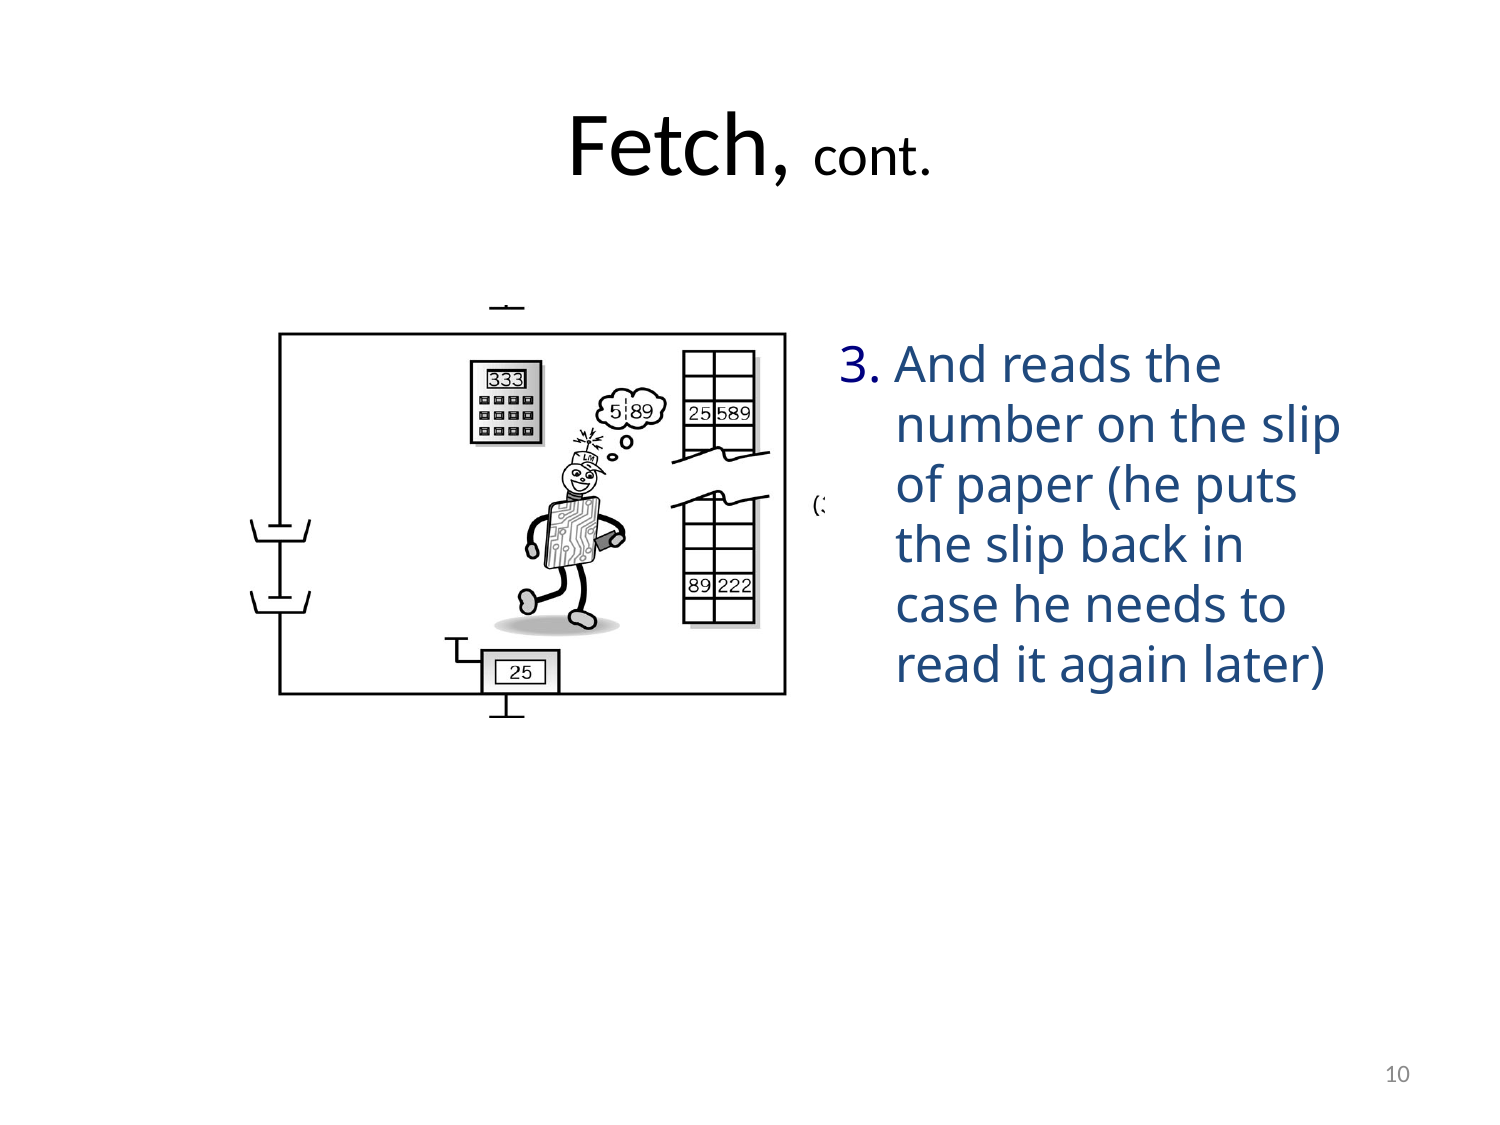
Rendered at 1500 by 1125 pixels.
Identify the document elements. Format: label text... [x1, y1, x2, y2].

slide_number 10 [1074, 1042, 1425, 1103]
text_box 3. And reads the number on the slip of paper (he puts the slip back in case he needs to read it again later) [824, 324, 1363, 785]
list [249, 304, 838, 719]
title Fetch, cont. [75, 45, 1425, 233]
